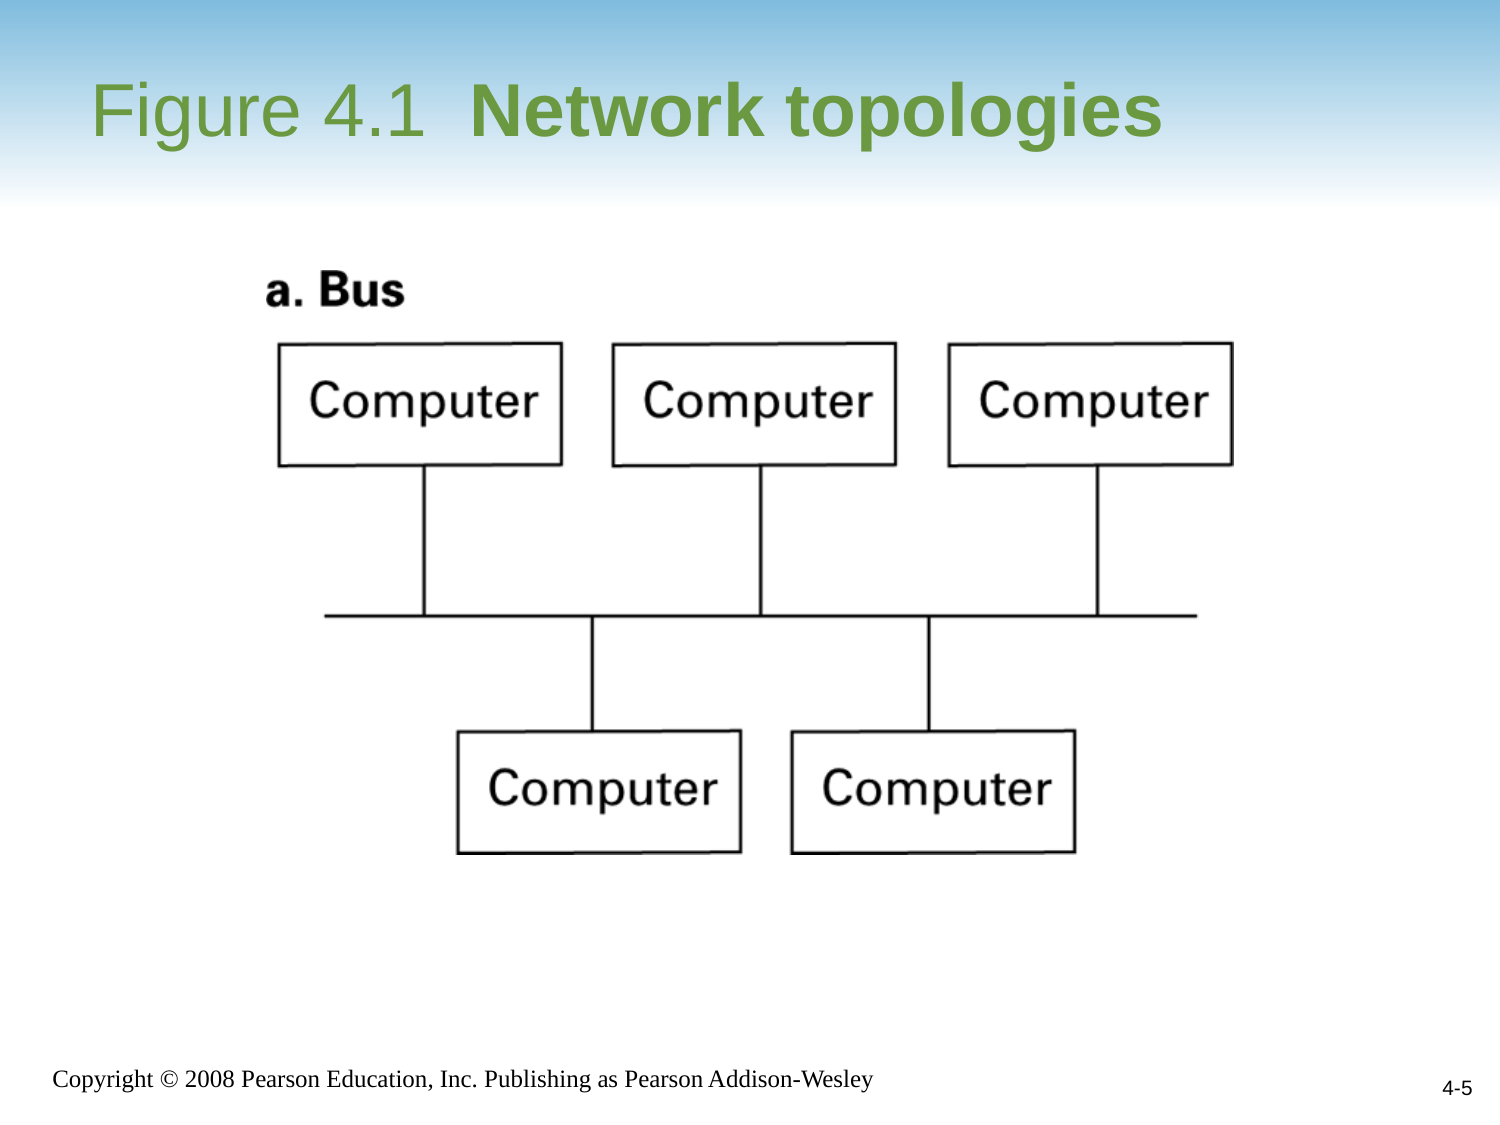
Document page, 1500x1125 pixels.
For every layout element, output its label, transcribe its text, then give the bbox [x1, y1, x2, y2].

slide_number 4-5 [1174, 1049, 1488, 1125]
title Figure 4.1 Network topologies [74, 12, 1438, 201]
picture [265, 270, 1235, 855]
